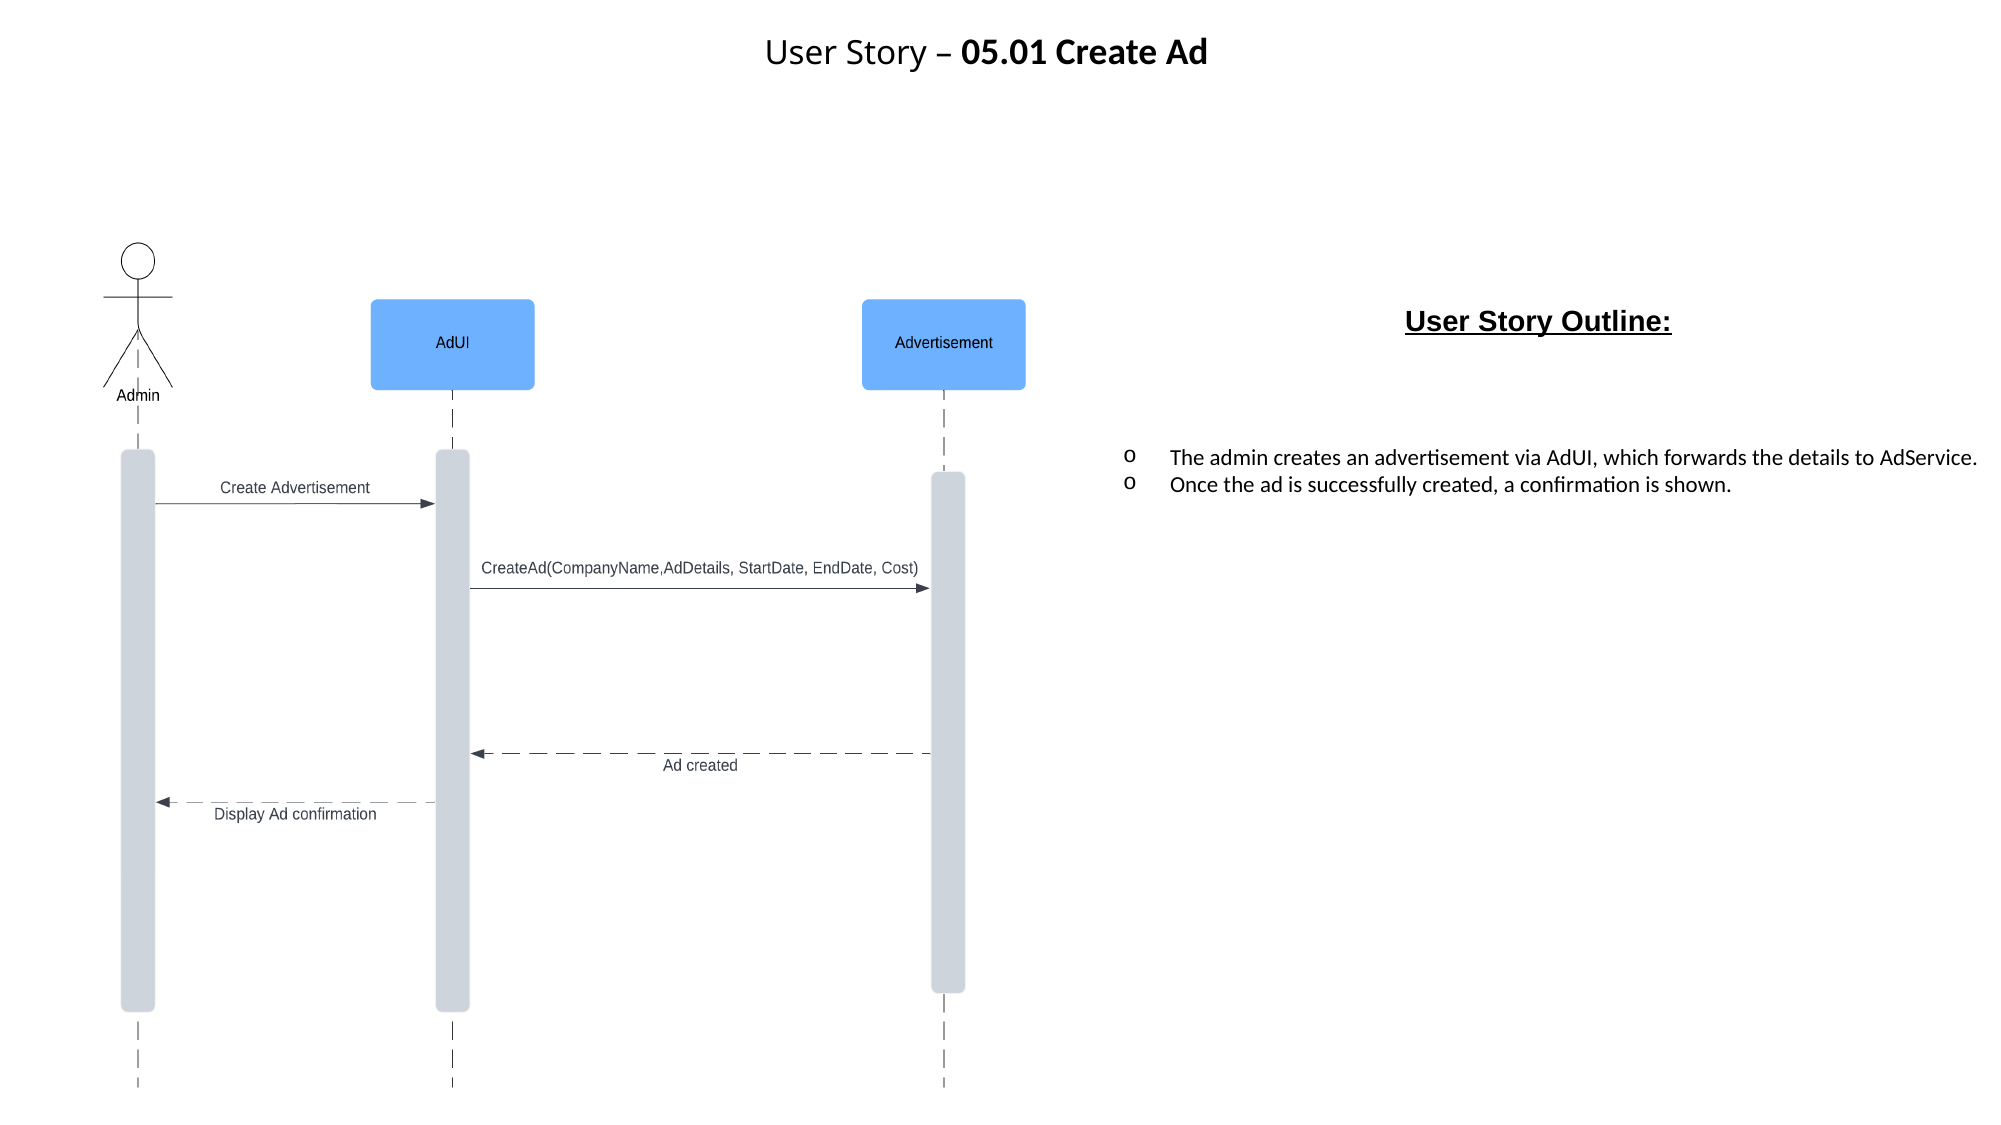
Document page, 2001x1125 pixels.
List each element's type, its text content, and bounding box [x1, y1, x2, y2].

text_box User Story – 05.01 Create Ad [486, 19, 1487, 120]
picture [0, 205, 1060, 1125]
text_box User Story Outline: The admin creates an advertisement via AdUI, which forwards the details to AdService. Once the ad is successfully created, a confirmation is shown. [1063, 294, 2000, 540]
